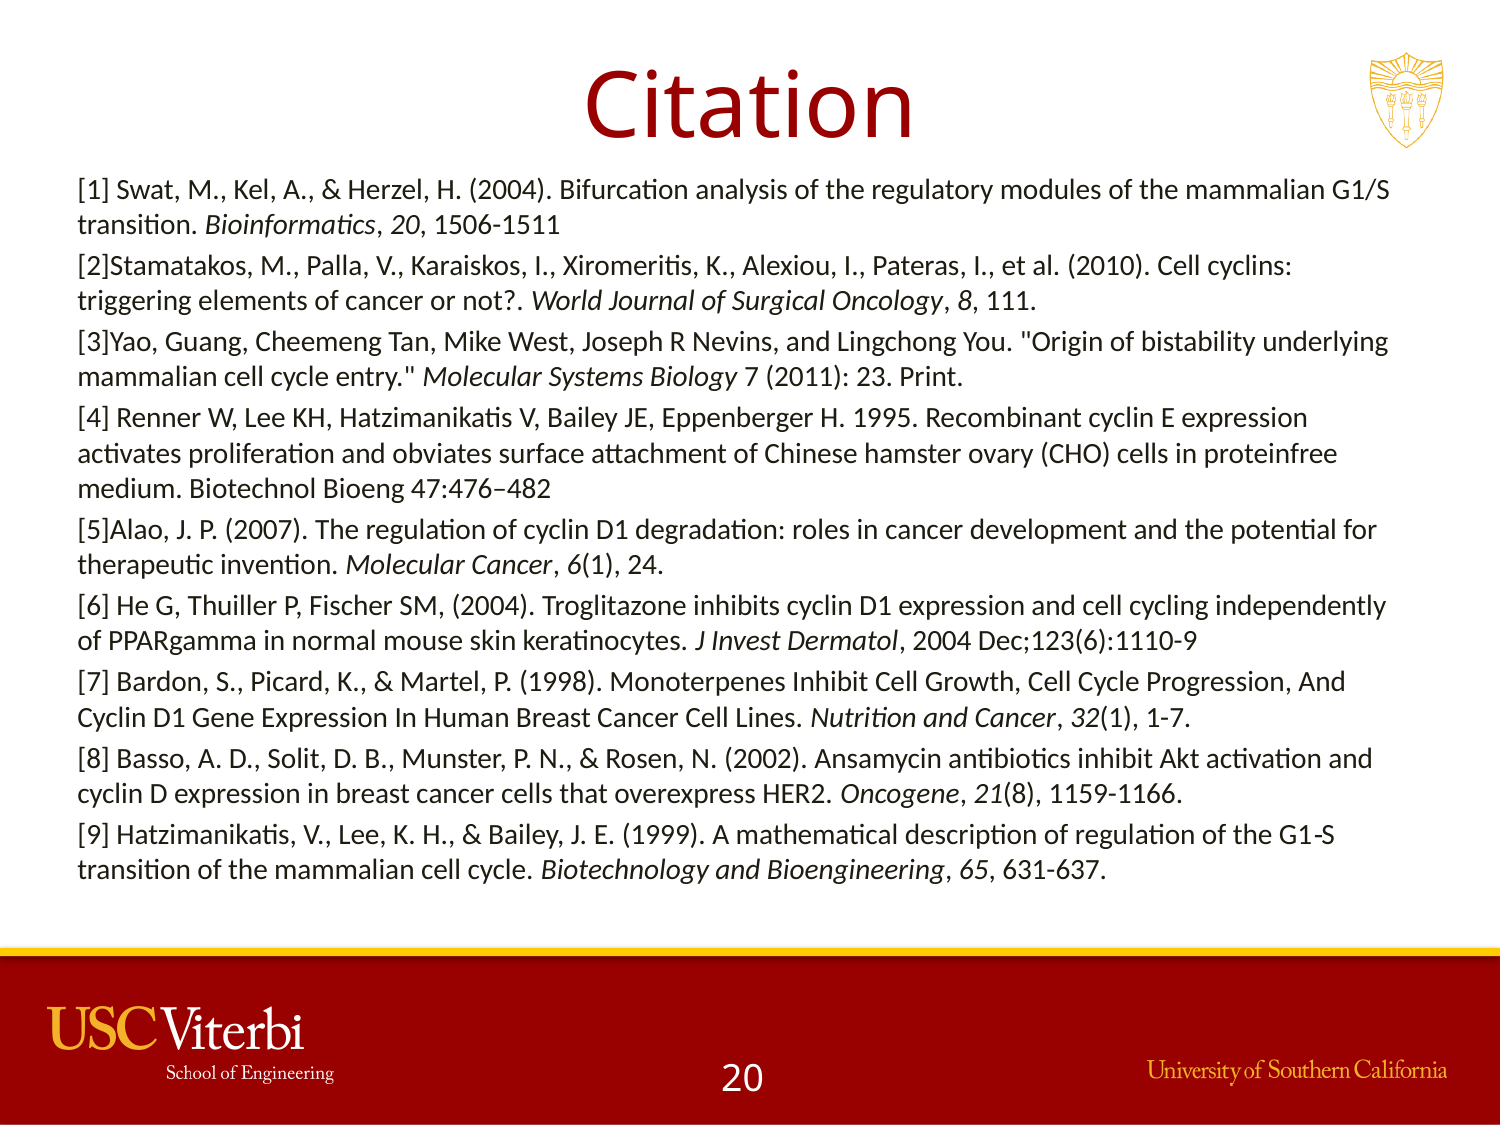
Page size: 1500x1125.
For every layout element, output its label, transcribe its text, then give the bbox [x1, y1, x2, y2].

slide_number 20 [1074, 1024, 1425, 1103]
picture [1425, 1059, 1447, 1086]
text_box 20 [706, 1046, 800, 1125]
picture [47, 1006, 334, 1084]
picture [1425, 39, 1468, 162]
title Citation [75, 38, 1425, 226]
list [1] Swat, M., Kel, A., & Herzel, H. (2004). Bifurcation analysis of the regulatory modules of the mammalian G1/S transition. Bioinformatics, 20, 1506-1511 [2]Stamatakos, M., Palla, V., Karaiskos, I., Xiromeritis, K., Alexiou, I., Pateras, I., et al. (2010). Cell cyclins: triggering elements of cancer or not?. World Journal of Surgical Oncology, 8, 111. [3]Yao, Guang, Cheemeng Tan, Mike West, Joseph R Nevins, and Lingchong You. "Origin of bistability underlying mammalian cell cycle entry." Molecular Systems Biology 7 (2011): 23. Print. [4] Renner W, Lee KH, Hatzimanikatis V, Bailey JE, Eppenberger H. 1995. Recombinant cyclin E expression activates proliferation and obviates surface attachment of Chinese hamster ovary (CHO) cells in proteinfree medium. Biotechnol Bioeng 47:476–482 [5]Alao, J. P. (2007). The regulation of cyclin D1 degradation: roles in cancer development and the potential for therapeutic invention. Molecular Cancer, 6(1), 24. [6] He G, Thuiller P, Fischer SM, (2004). Troglitazone inhibits cyclin D1 expression and cell cycling independently of PPARgamma in normal mouse skin keratinocytes. J Invest Dermatol, 2004 Dec;123(6):1110-9 [7] Bardon, S., Picard, K., & Martel, P. (1998). Monoterpenes Inhibit Cell Growth, Cell Cycle Progression, And Cyclin D1 Gene Expression In Human Breast Cancer Cell Lines. Nutrition and Cancer, 32(1), 1-7. [8] Basso, A. D., Solit, D. B., Munster, P. N., & Rosen, N. (2002). Ansamycin antibiotics inhibit Akt activation and cyclin D expression in breast cancer cells that overexpress HER2. Oncogene, 21(8), 1159-1166. [9] Hatzimanikatis, V., Lee, K. H., & Bailey, J. E. (1999). A mathematical description of regulation of the G1‐S transition of the mammalian cell cycle. Biotechnology and Bioengineering, 65, 631-637. [62, 162, 1413, 925]
